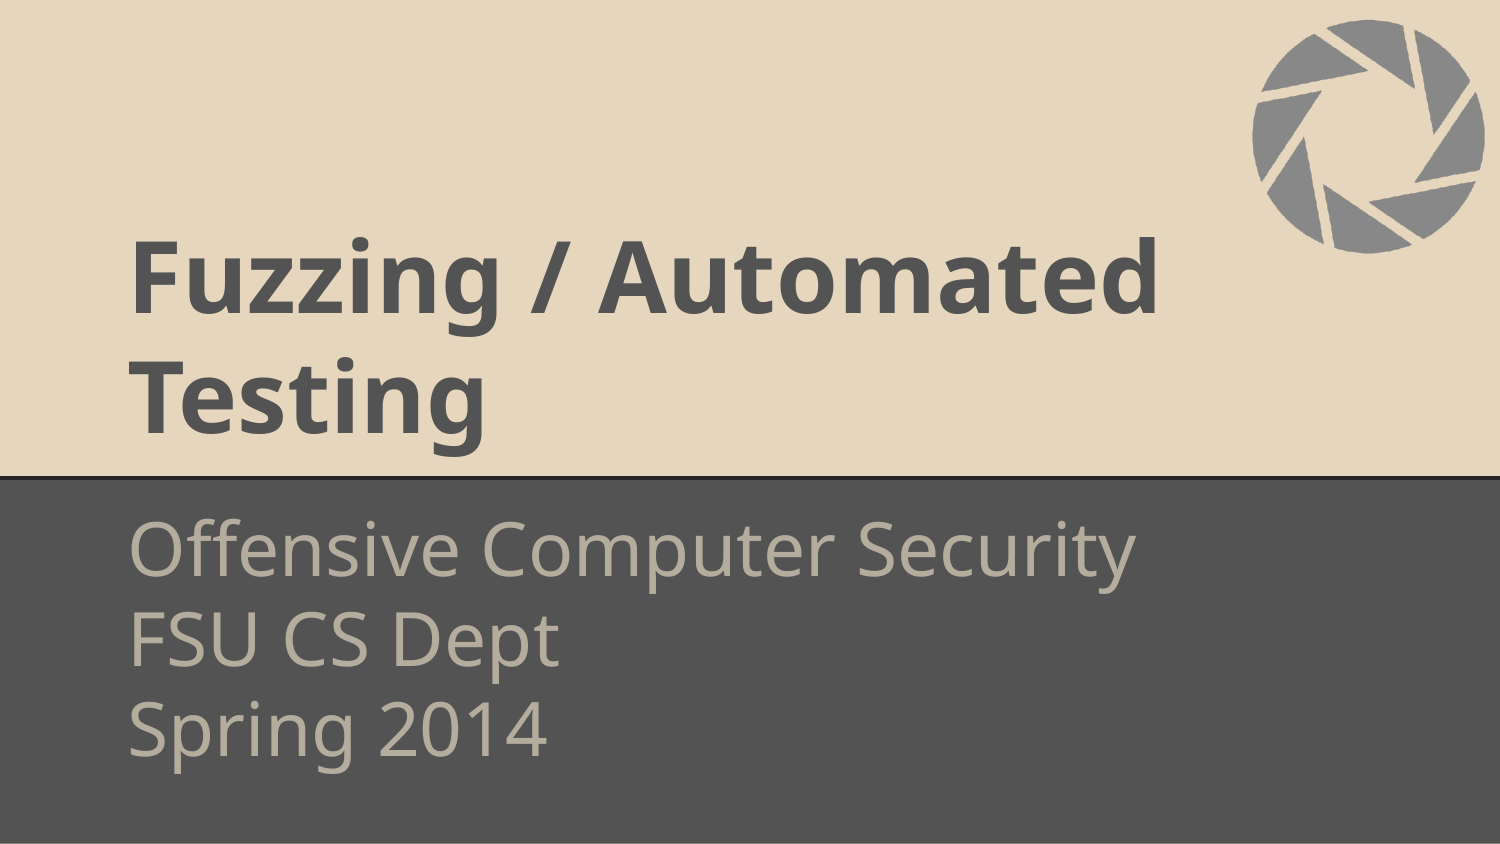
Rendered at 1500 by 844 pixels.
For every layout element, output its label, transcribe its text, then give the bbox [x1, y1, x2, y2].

title Fuzzing / Automated Testing [112, 265, 1388, 469]
picture [1247, 16, 1488, 257]
subtitle Offensive Computer Security FSU CS Dept Spring 2014 [112, 486, 1388, 642]
